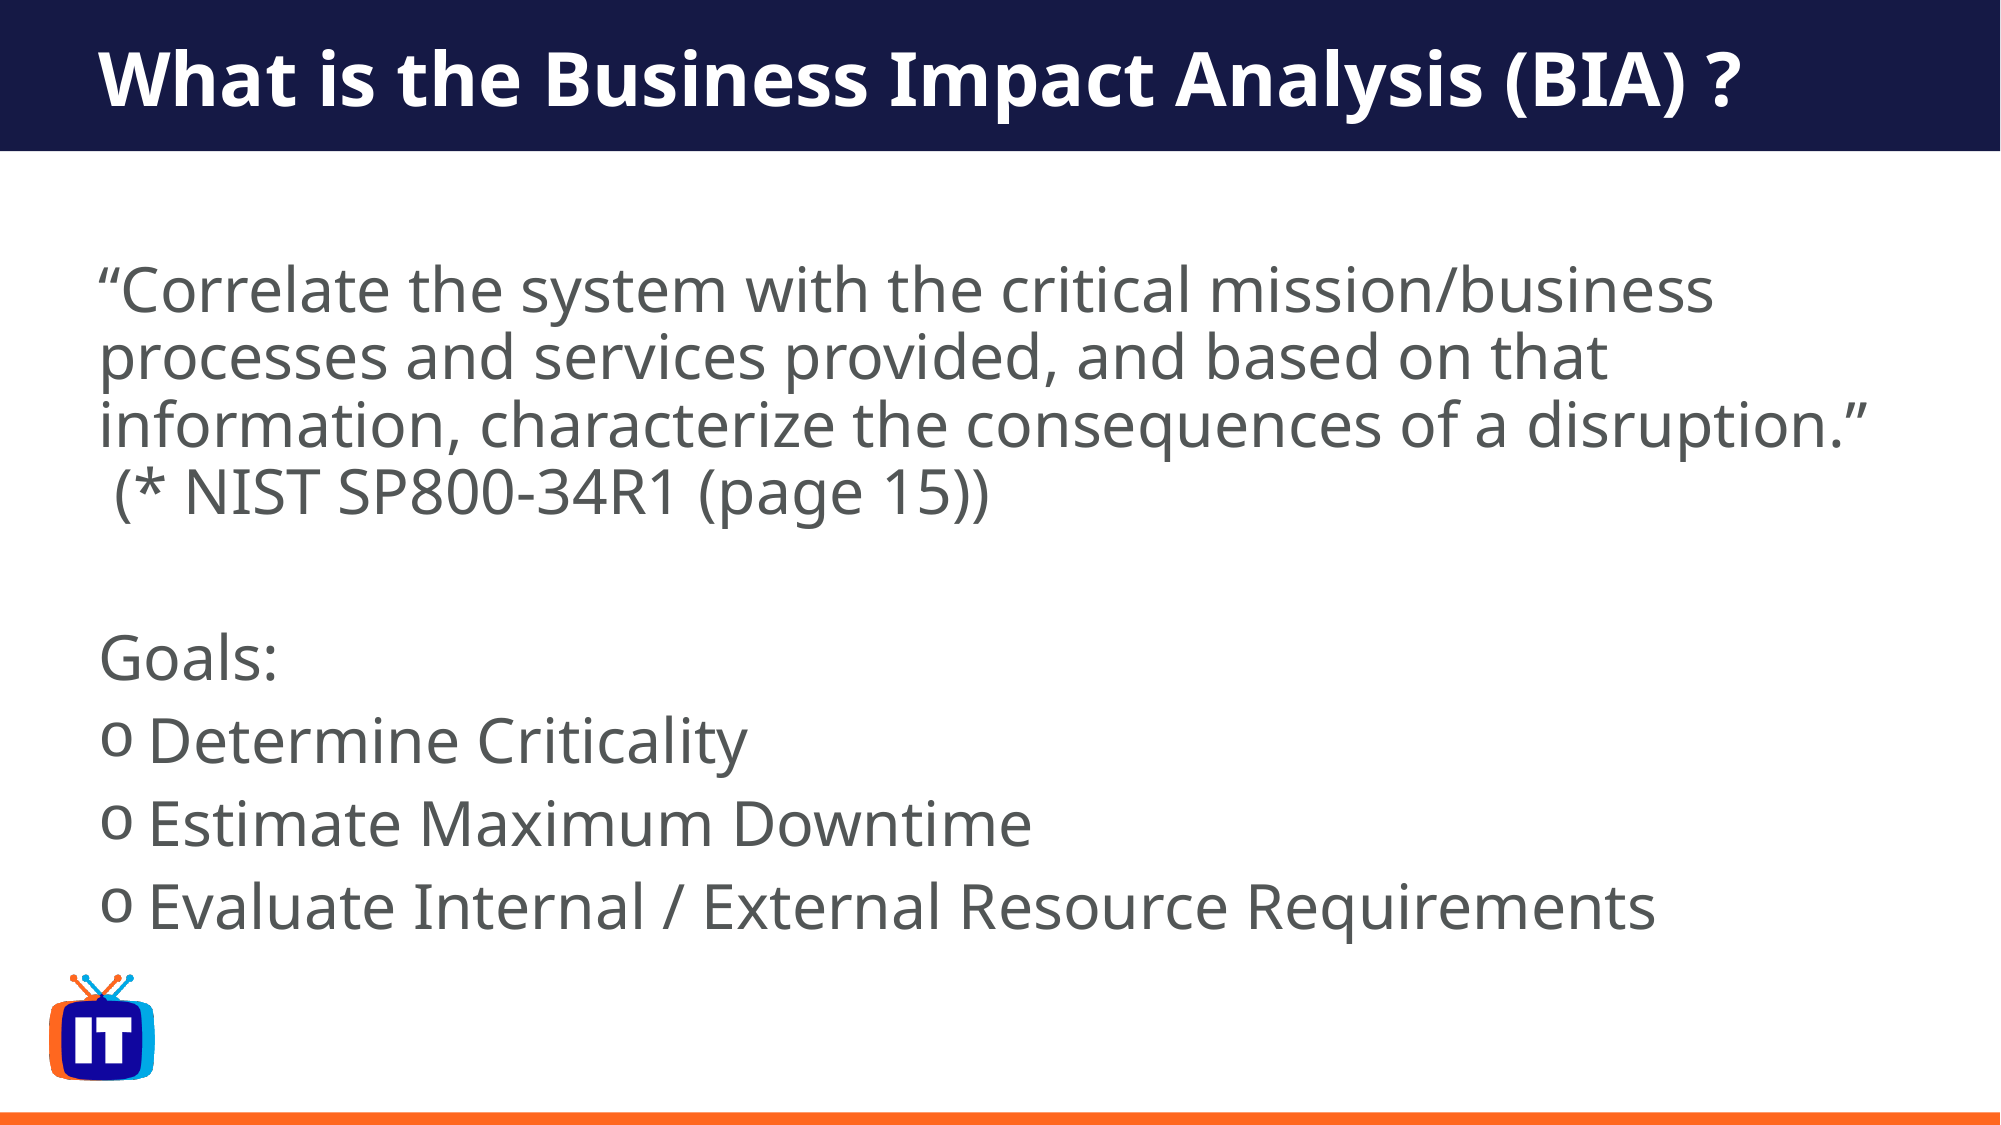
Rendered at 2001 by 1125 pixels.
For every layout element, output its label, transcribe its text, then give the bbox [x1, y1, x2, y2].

picture [45, 968, 158, 1087]
title What is the Business Impact Analysis (BIA) ? [83, 0, 1917, 168]
list “Correlate the system with the critical mission/business processes and services provided, and based on that information, characterize the consequences of a disruption.” (* NIST SP800-34R1 (page 15)) Goals: Determine Criticality Estimate Maximum Downtime Evaluate Internal / External Resource Requirements [83, 190, 1917, 960]
